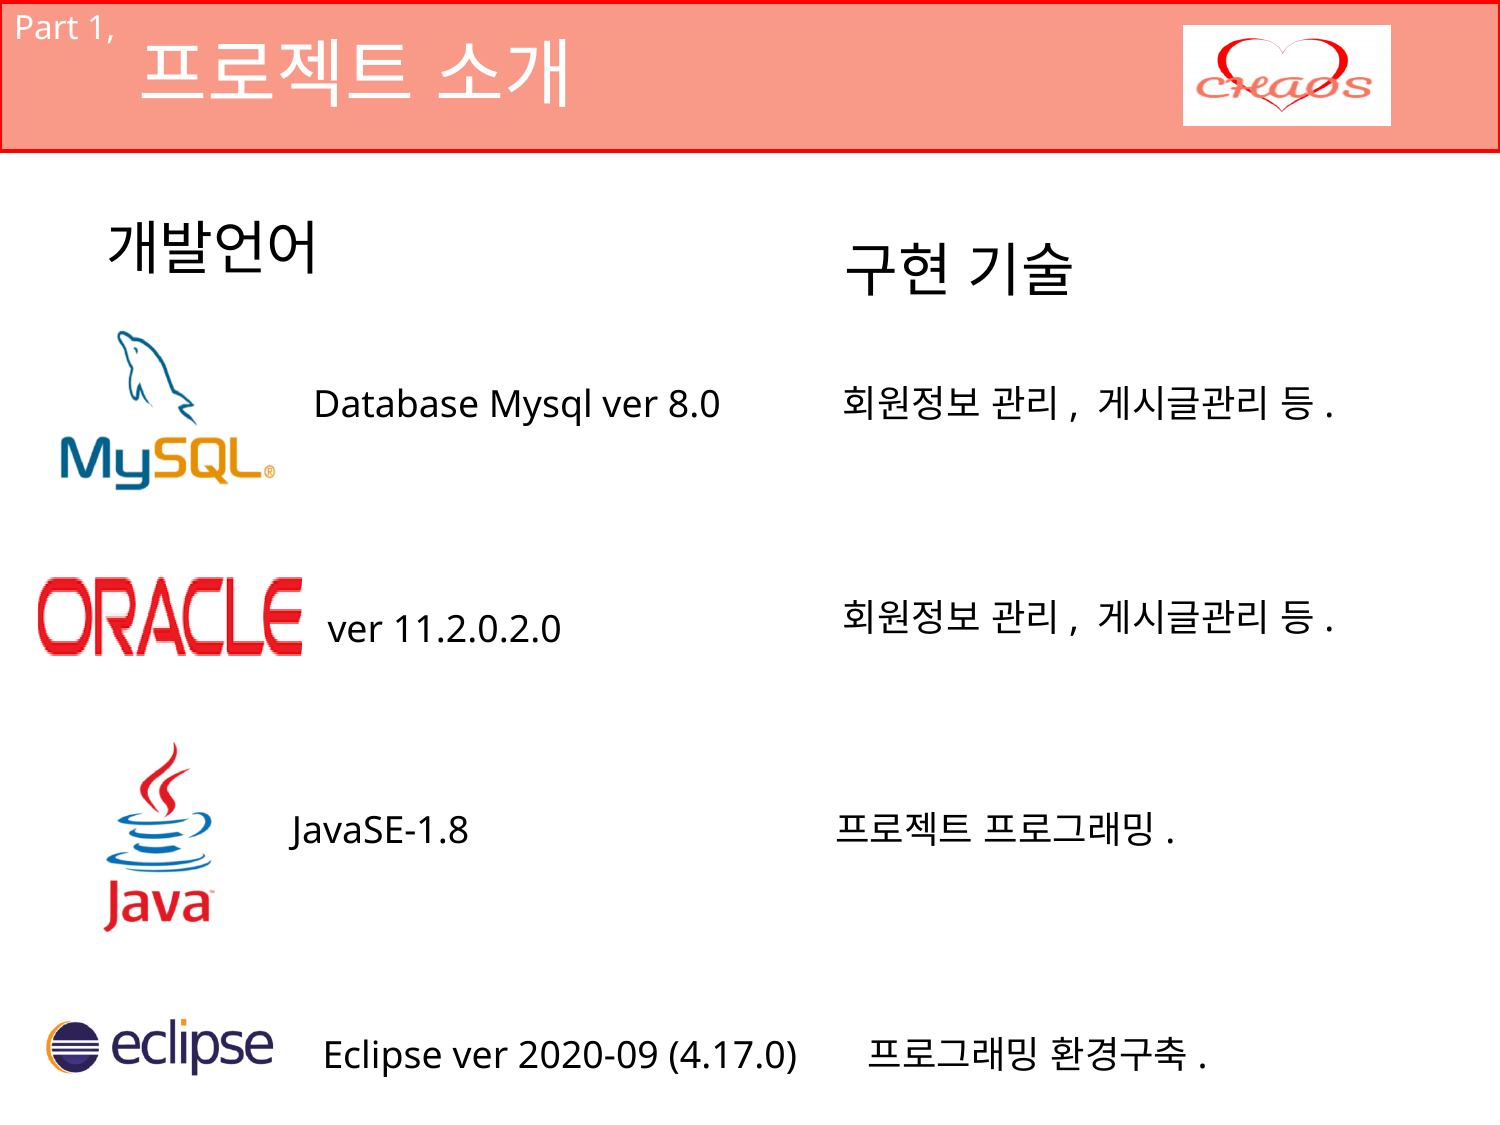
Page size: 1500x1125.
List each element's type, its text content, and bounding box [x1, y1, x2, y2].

text_box 구현 기술 [829, 225, 1090, 311]
text_box 회원정보 관리, 게시글관리 등. [827, 372, 1350, 433]
picture [37, 550, 302, 683]
text_box 프로젝트 프로그래밍. [820, 798, 1191, 859]
text_box JavaSE-1.8 [289, 798, 485, 859]
text_box 프로그래밍 환경구축. [852, 1023, 1223, 1084]
picture [41, 727, 284, 953]
text_box Database Mysql ver 8.0 [298, 372, 737, 433]
text_box Part 1, [0, 0, 140, 54]
text_box [0, 0, 1500, 153]
text_box Eclipse ver 2020-09 (4.17.0) [307, 1023, 813, 1084]
picture [37, 999, 287, 1095]
text_box 개발언어 [91, 203, 415, 289]
text_box 프로젝트 소개 [123, 19, 589, 125]
text_box 회원정보 관리, 게시글관리 등. [827, 586, 1350, 647]
text_box ver 11.2.0.2.0 [312, 597, 577, 658]
picture [54, 313, 280, 496]
picture [1183, 25, 1392, 126]
